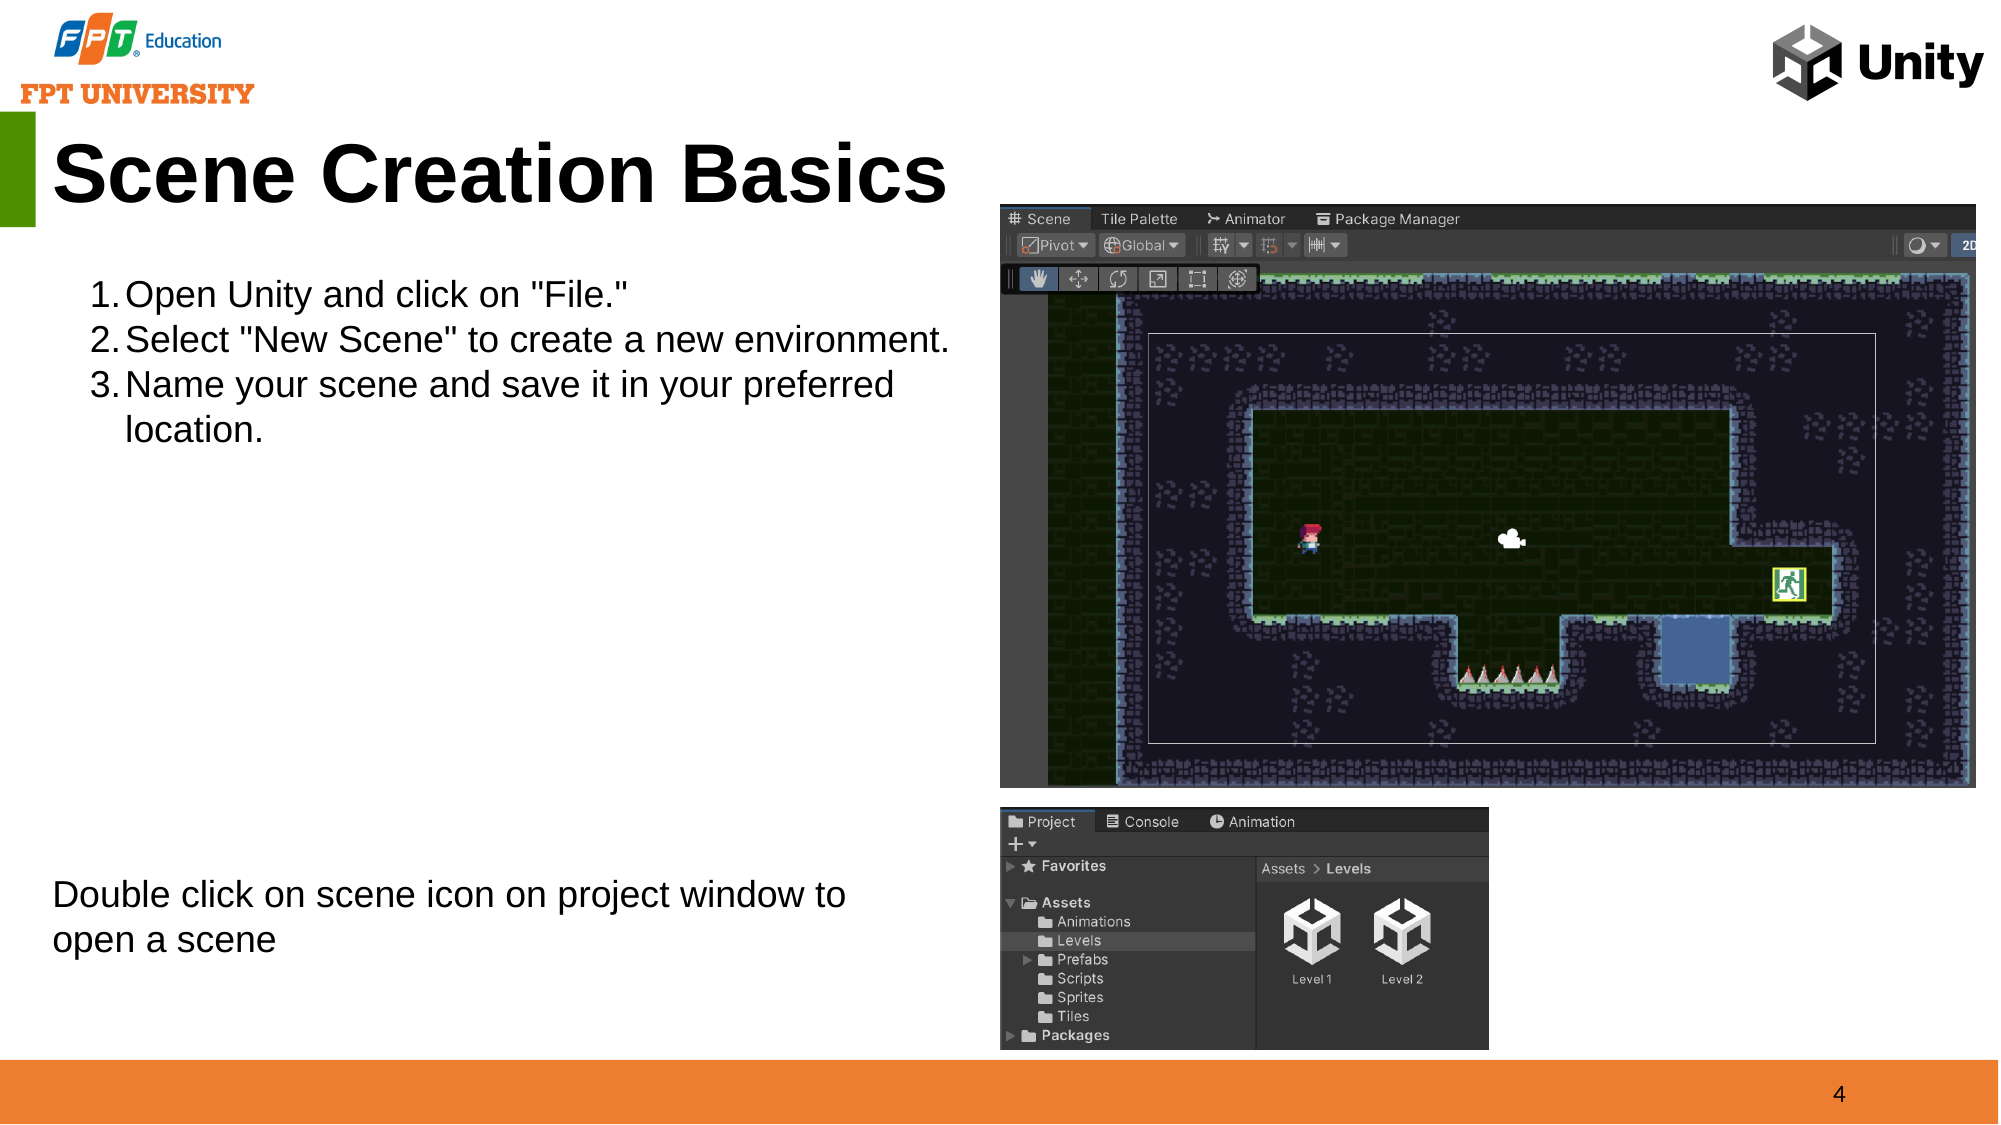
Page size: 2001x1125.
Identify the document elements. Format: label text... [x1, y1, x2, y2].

text_box Double click on scene icon on project window to open a scene [37, 862, 938, 938]
picture [1000, 204, 1976, 788]
picture [1765, 0, 1993, 126]
slide_number 4 [1412, 1063, 1861, 1122]
text_box Scene Creation Basics [37, 111, 1976, 228]
picture [4, 4, 263, 109]
text_box Open Unity and click on "File." Select "New Scene" to create a new environment. Name your scene and save it in your preferred location. [74, 262, 975, 375]
picture [1000, 807, 1489, 1050]
